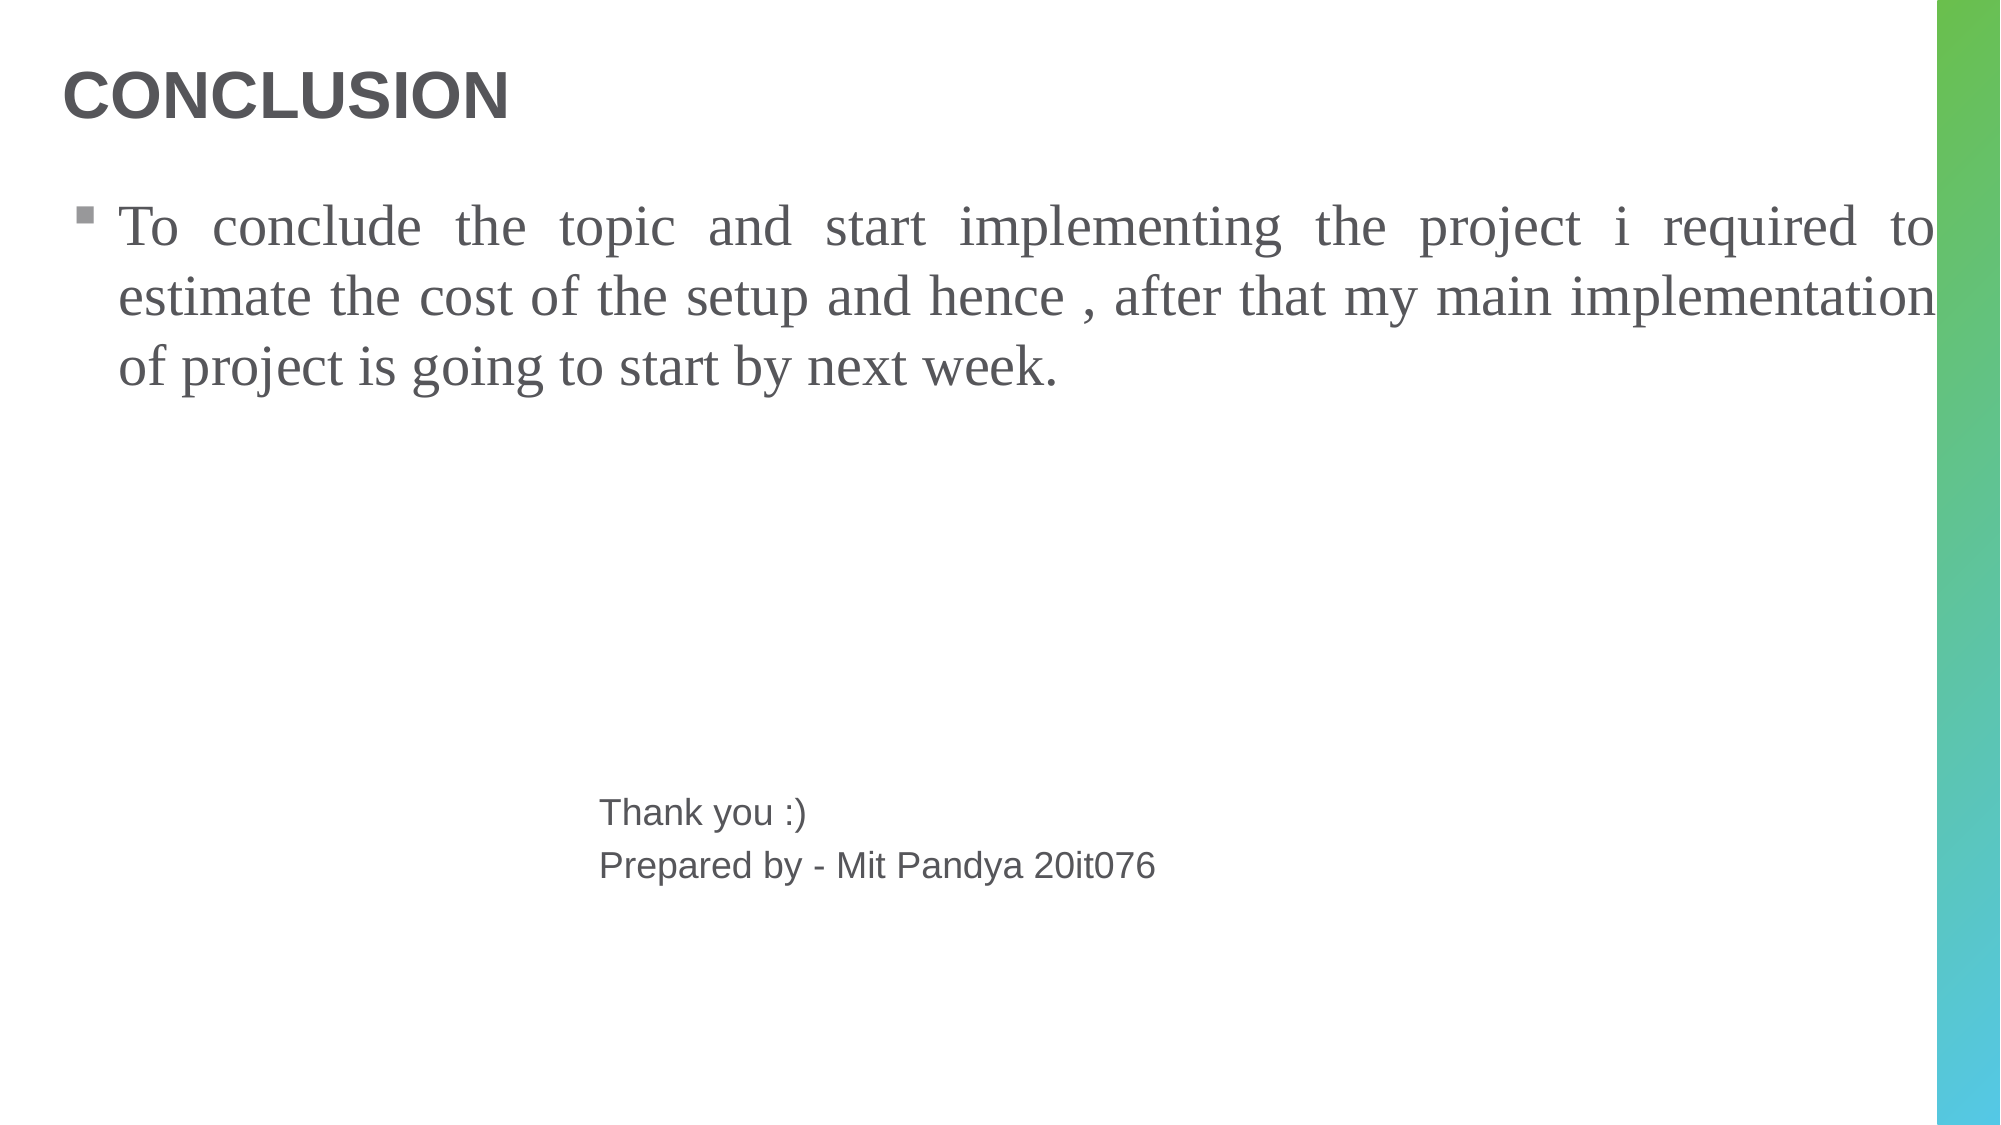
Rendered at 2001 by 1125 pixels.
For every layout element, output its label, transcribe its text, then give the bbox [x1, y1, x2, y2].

text_box Thank you :) Prepared by - Mit Pandya 20it076 [568, 768, 1239, 964]
list To conclude the topic and start implementing the project i required to estimate the cost of the setup and hence , after that my main implementation of project is going to start by next week. [62, 187, 1938, 769]
title Conclusion [62, 37, 1938, 150]
